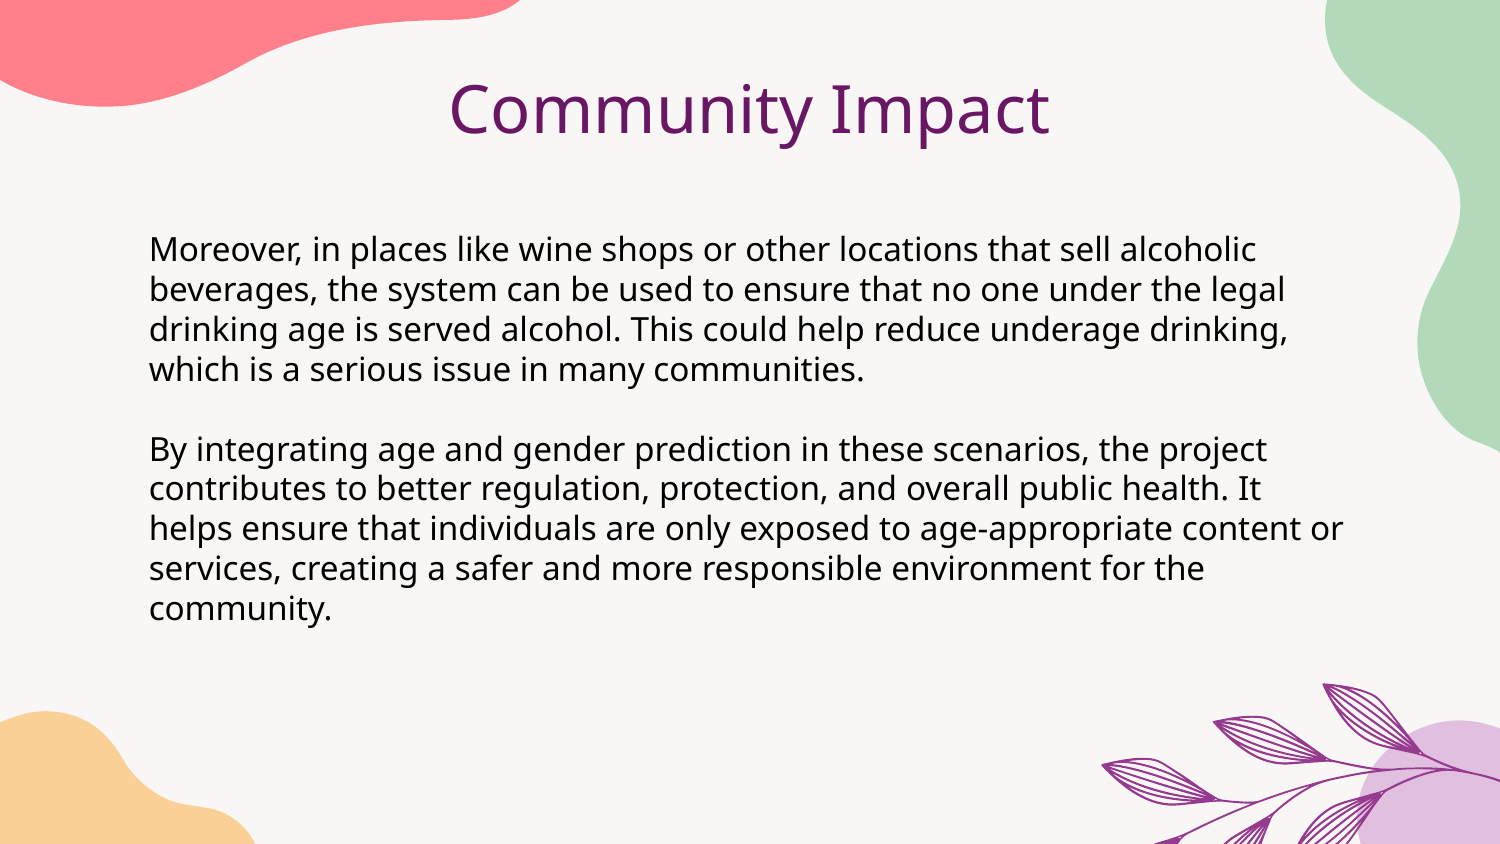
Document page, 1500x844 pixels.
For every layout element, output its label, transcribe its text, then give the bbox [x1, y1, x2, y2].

title Community Impact [133, 67, 1366, 165]
text_box Moreover, in places like wine shops or other locations that sell alcoholic beverages, the system can be used to ensure that no one under the legal drinking age is served alcohol. This could help reduce underage drinking, which is a serious issue in many communities. By integrating age and gender prediction in these scenarios, the project contributes to better regulation, protection, and overall public health. It helps ensure that individuals are only exposed to age-appropriate content or services, creating a safer and more responsible environment for the community. [133, 220, 1366, 635]
